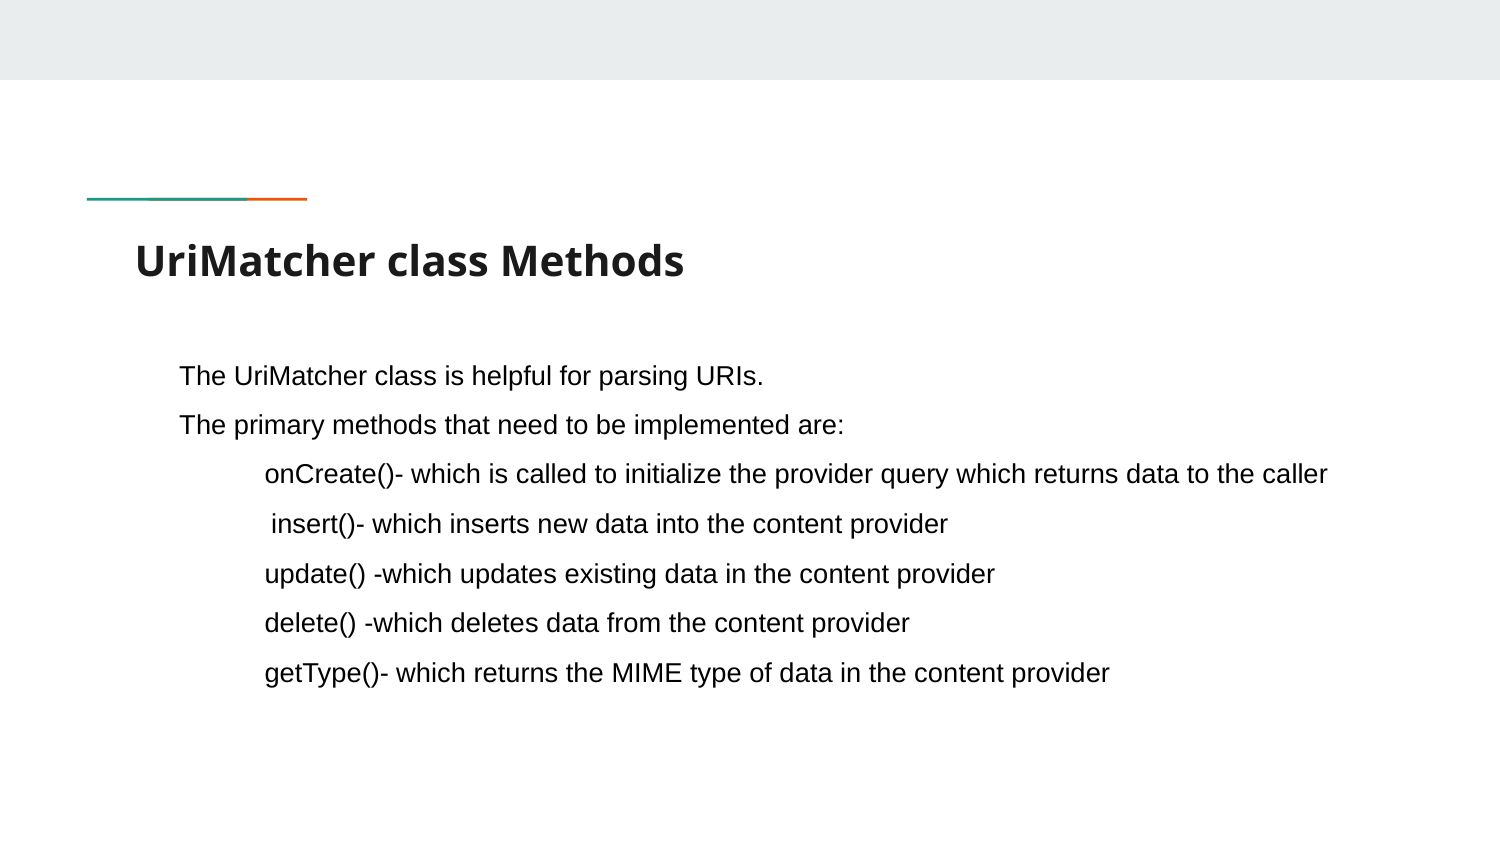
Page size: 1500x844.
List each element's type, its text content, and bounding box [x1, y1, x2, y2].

title UriMatcher class Methods [119, 216, 1381, 305]
list The UriMatcher class is helpful for parsing URIs. The primary methods that need to be implemented are: onCreate()- which is called to initialize the provider query which returns data to the caller insert()- which inserts new data into the content provider update() -which updates existing data in the content provider delete() -which deletes data from the content provider getType()- which returns the MIME type of data in the content provider [164, 341, 1381, 712]
